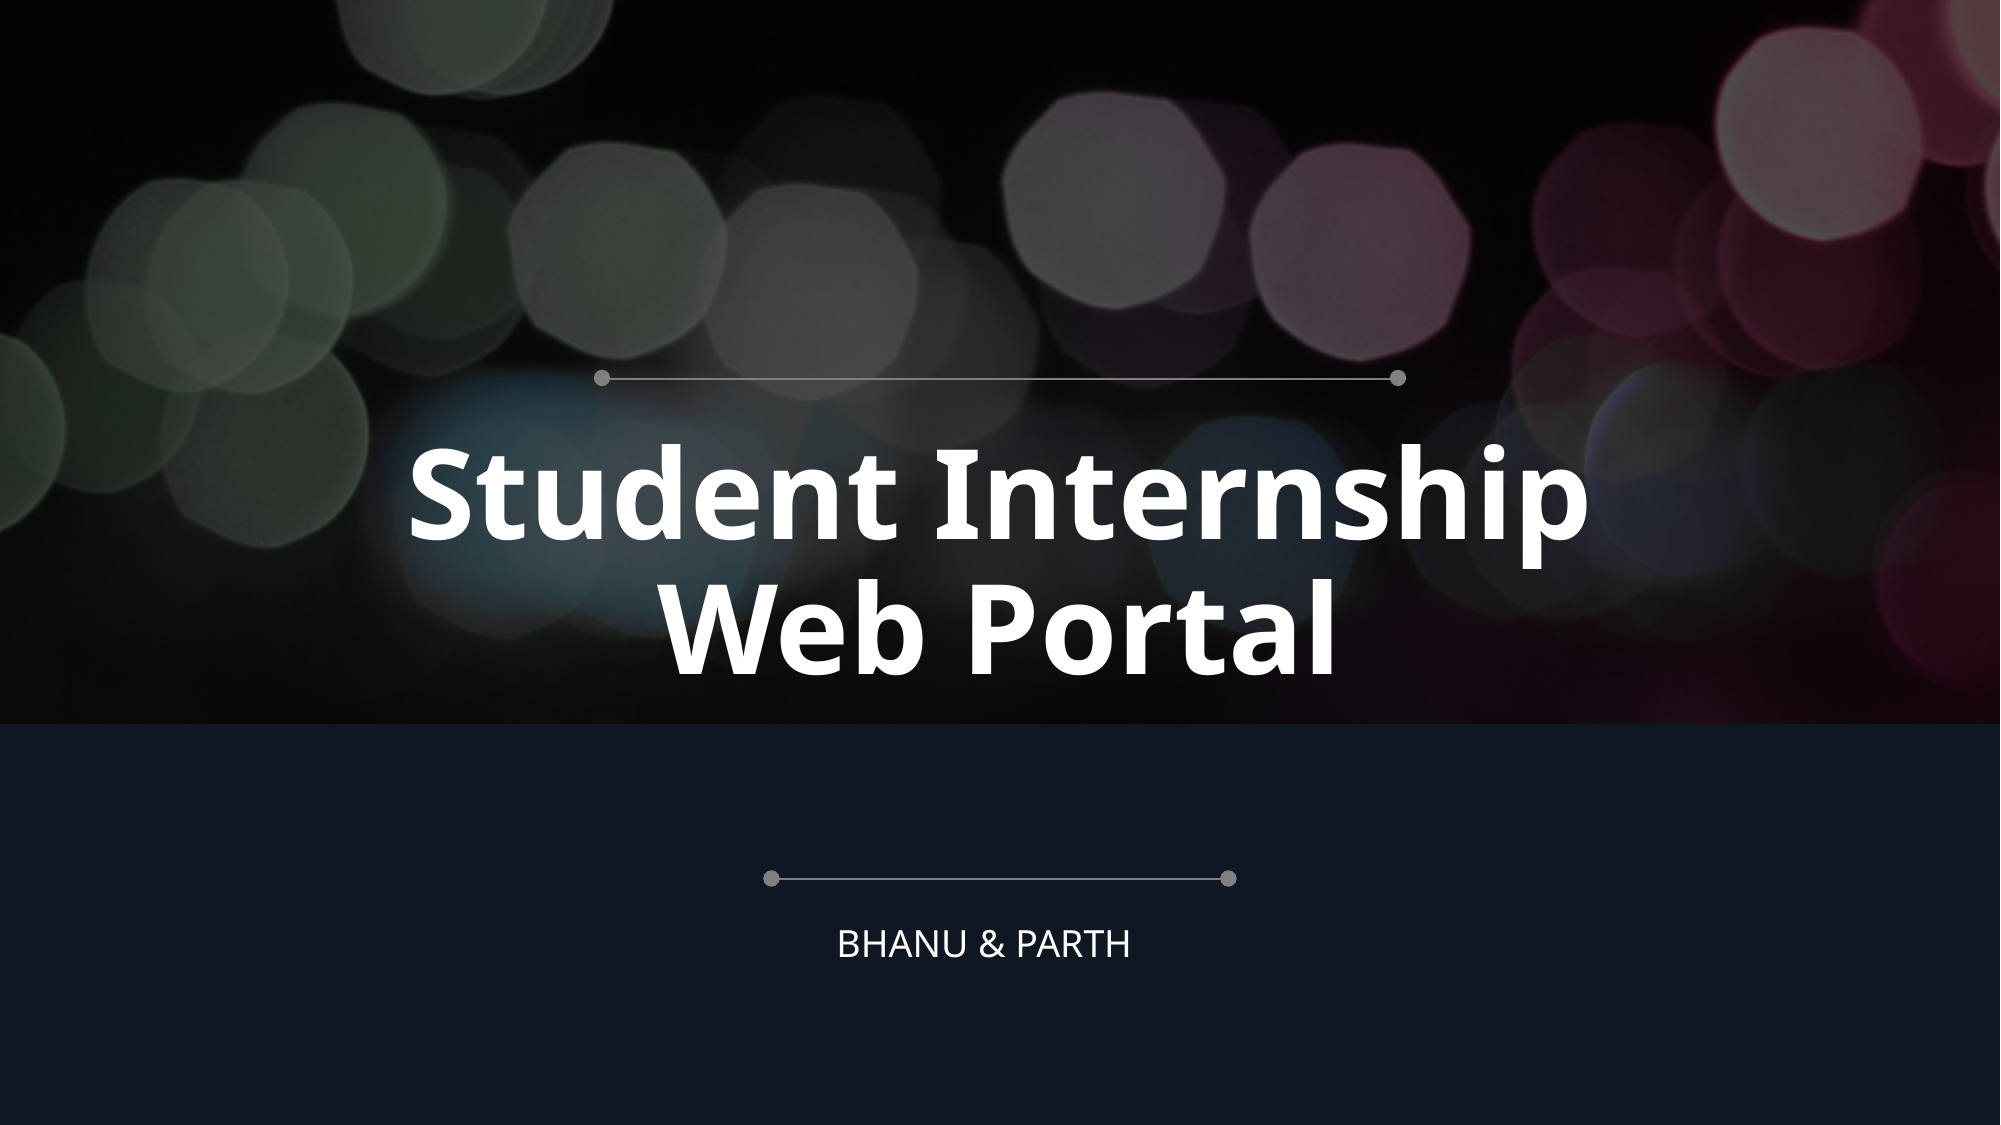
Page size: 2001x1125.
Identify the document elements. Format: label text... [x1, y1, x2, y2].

title Student Internship Web Portal [249, 415, 1750, 709]
text_box BHANU & PARTH [821, 912, 1261, 973]
picture [0, 0, 2000, 724]
